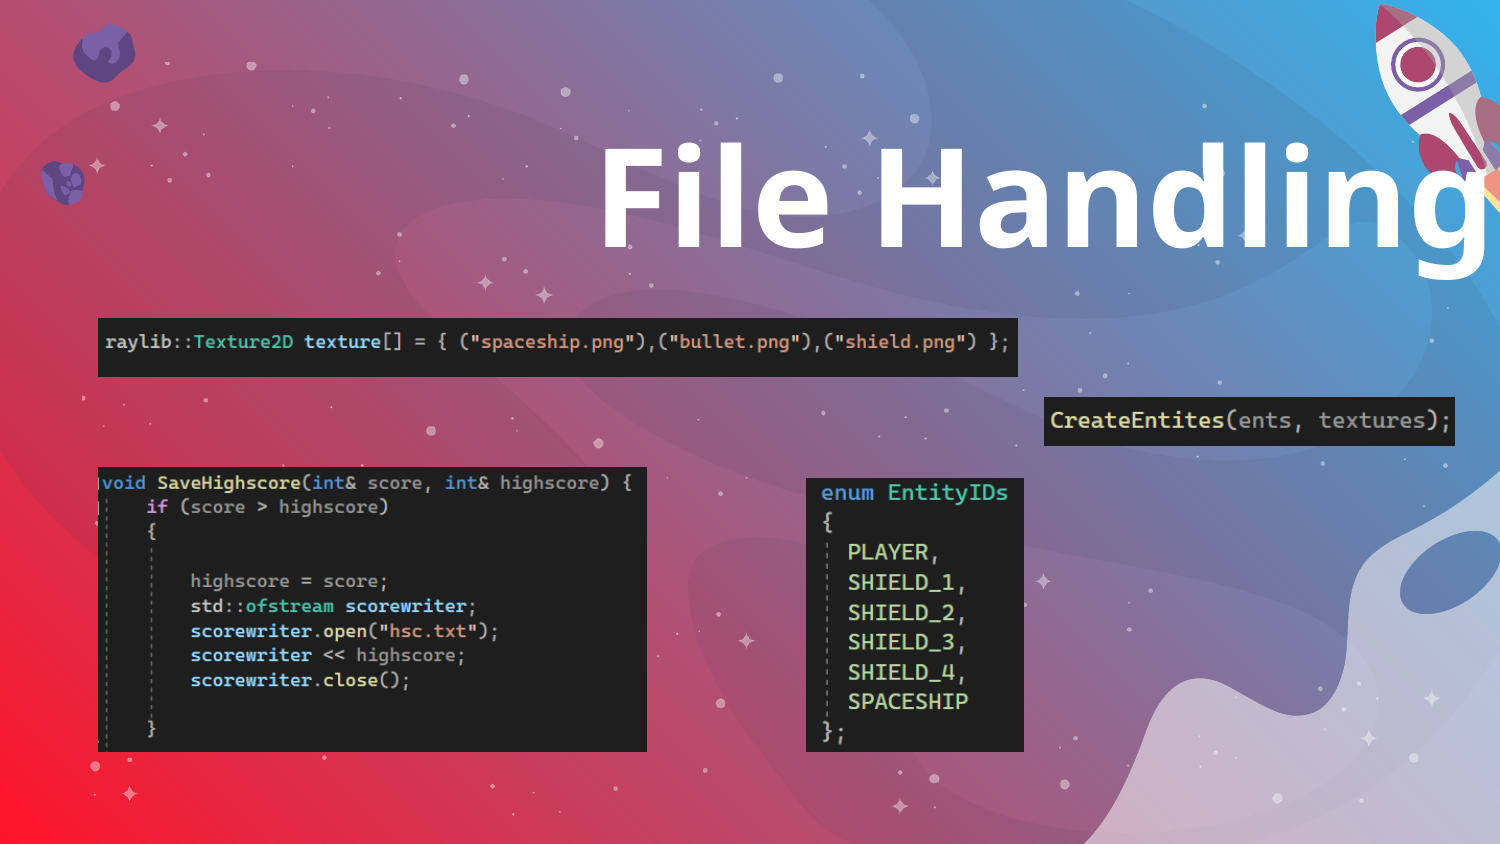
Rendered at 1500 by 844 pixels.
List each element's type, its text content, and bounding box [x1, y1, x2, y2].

title File Handling [413, 109, 1500, 189]
picture [0, 0, 1500, 844]
picture [1400, 531, 1500, 614]
